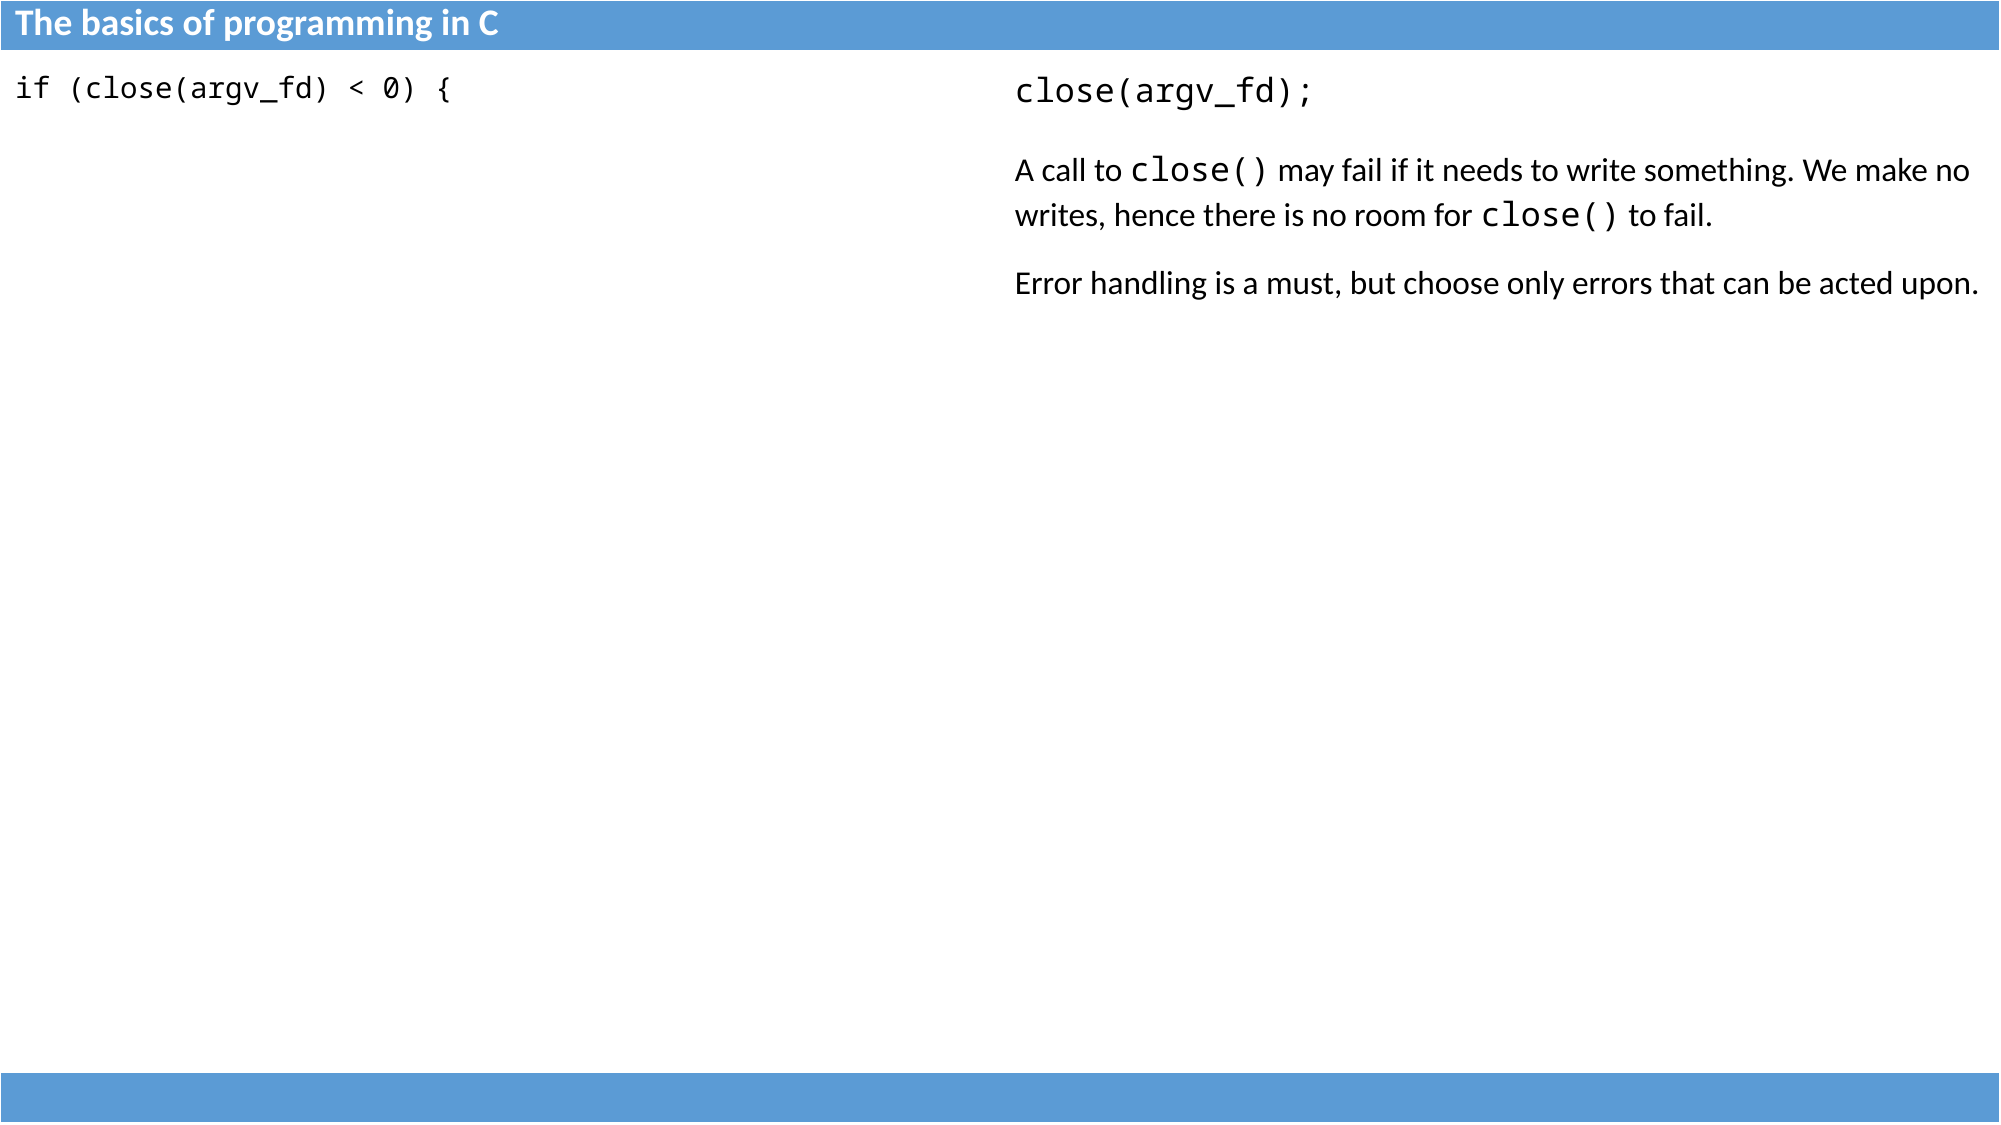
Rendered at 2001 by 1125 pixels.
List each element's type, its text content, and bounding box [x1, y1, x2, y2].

table_header The basics of programming in C [1, 1, 1999, 50]
table_header close(argv_fd); A call to close() may fail if it needs to write something. We make no writes, hence there is no room for close() to fail. Error handling is a must, but choose only errors that can be acted upon. [1000, 60, 2000, 311]
table_header if (close(argv_fd) < 0) { [0, 60, 1000, 311]
table_header [1, 1073, 1999, 1122]
